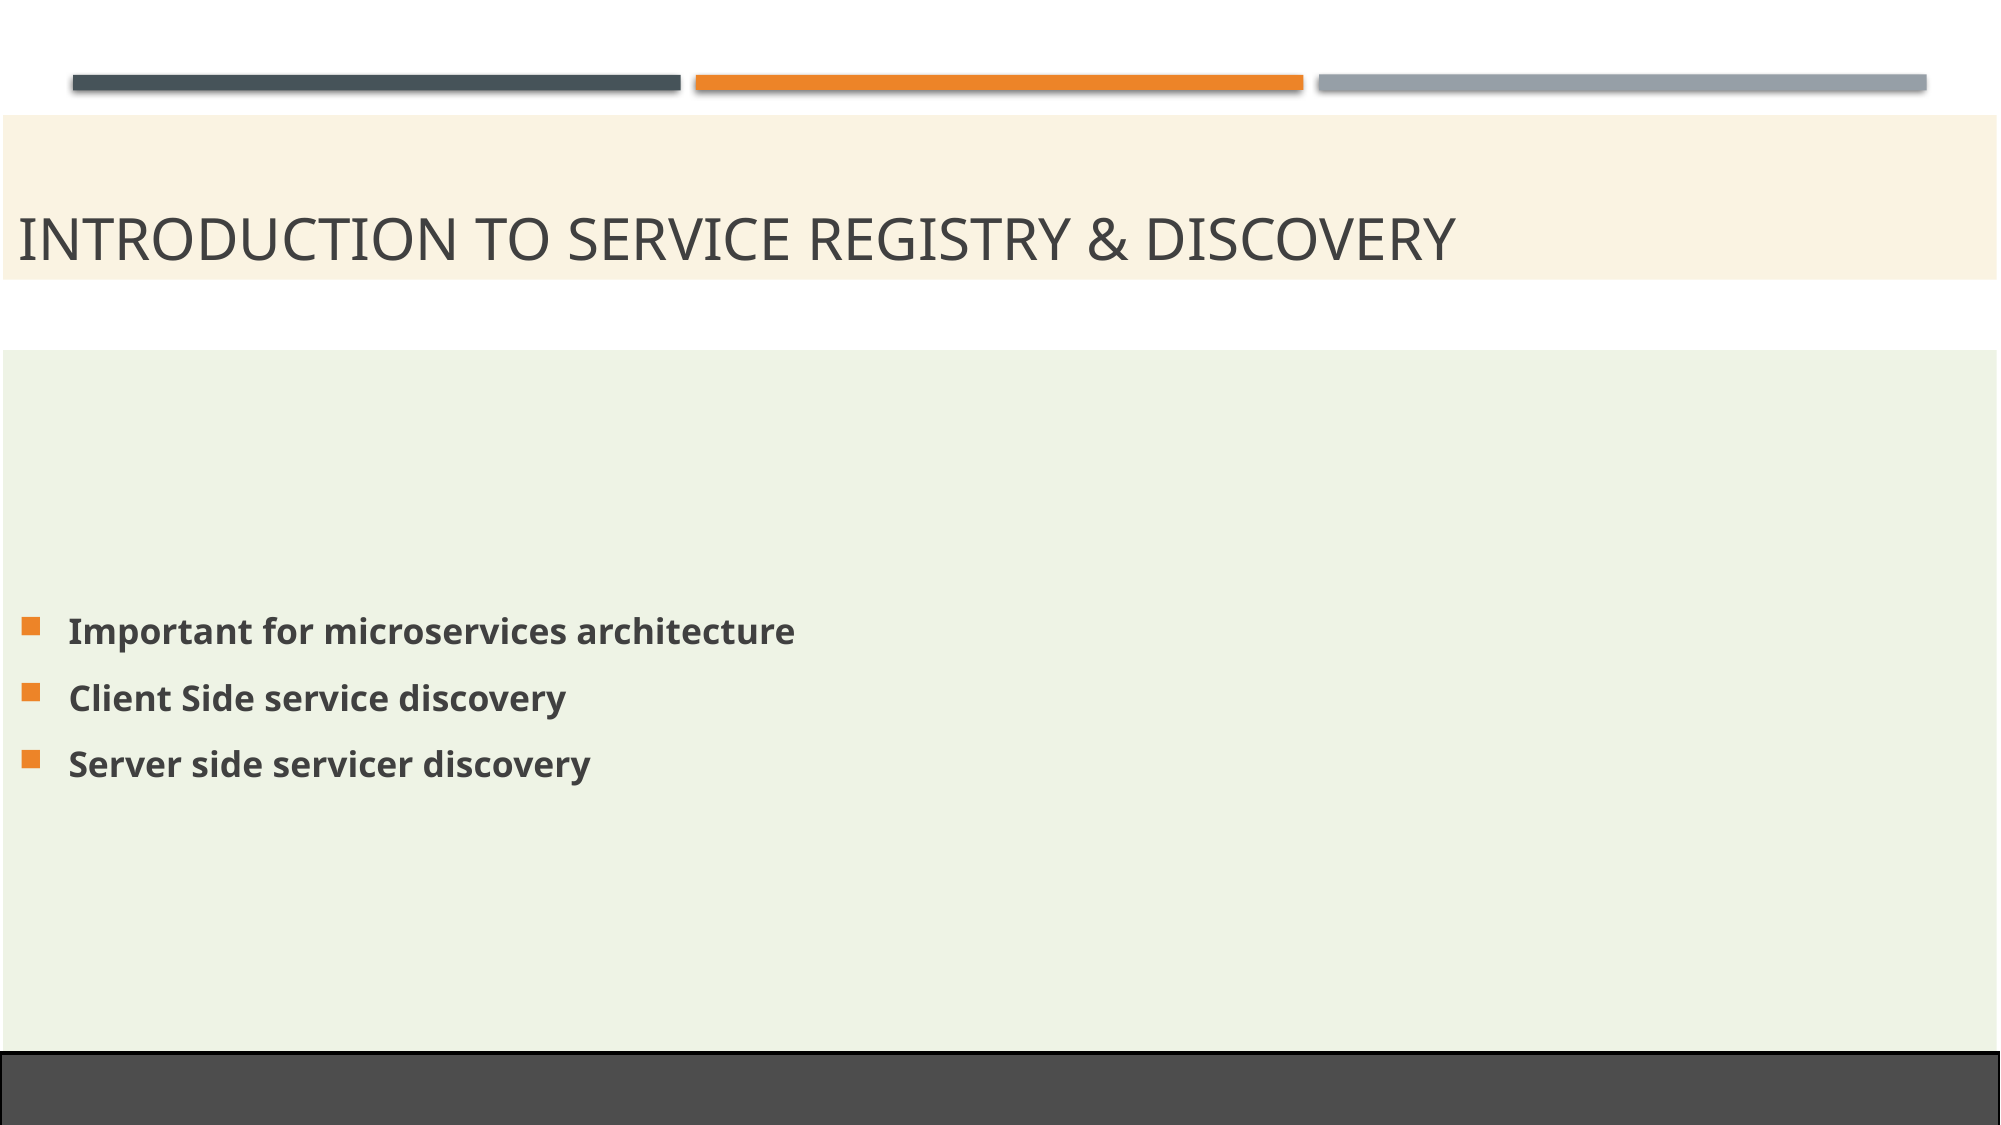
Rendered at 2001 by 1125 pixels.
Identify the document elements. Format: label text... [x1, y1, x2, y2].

text_box [0, 1051, 2000, 1125]
title Introduction to service registry & discovery [3, 115, 1997, 280]
list Important for microservices architecture Client Side service discovery Server side servicer discovery [3, 350, 1997, 1051]
